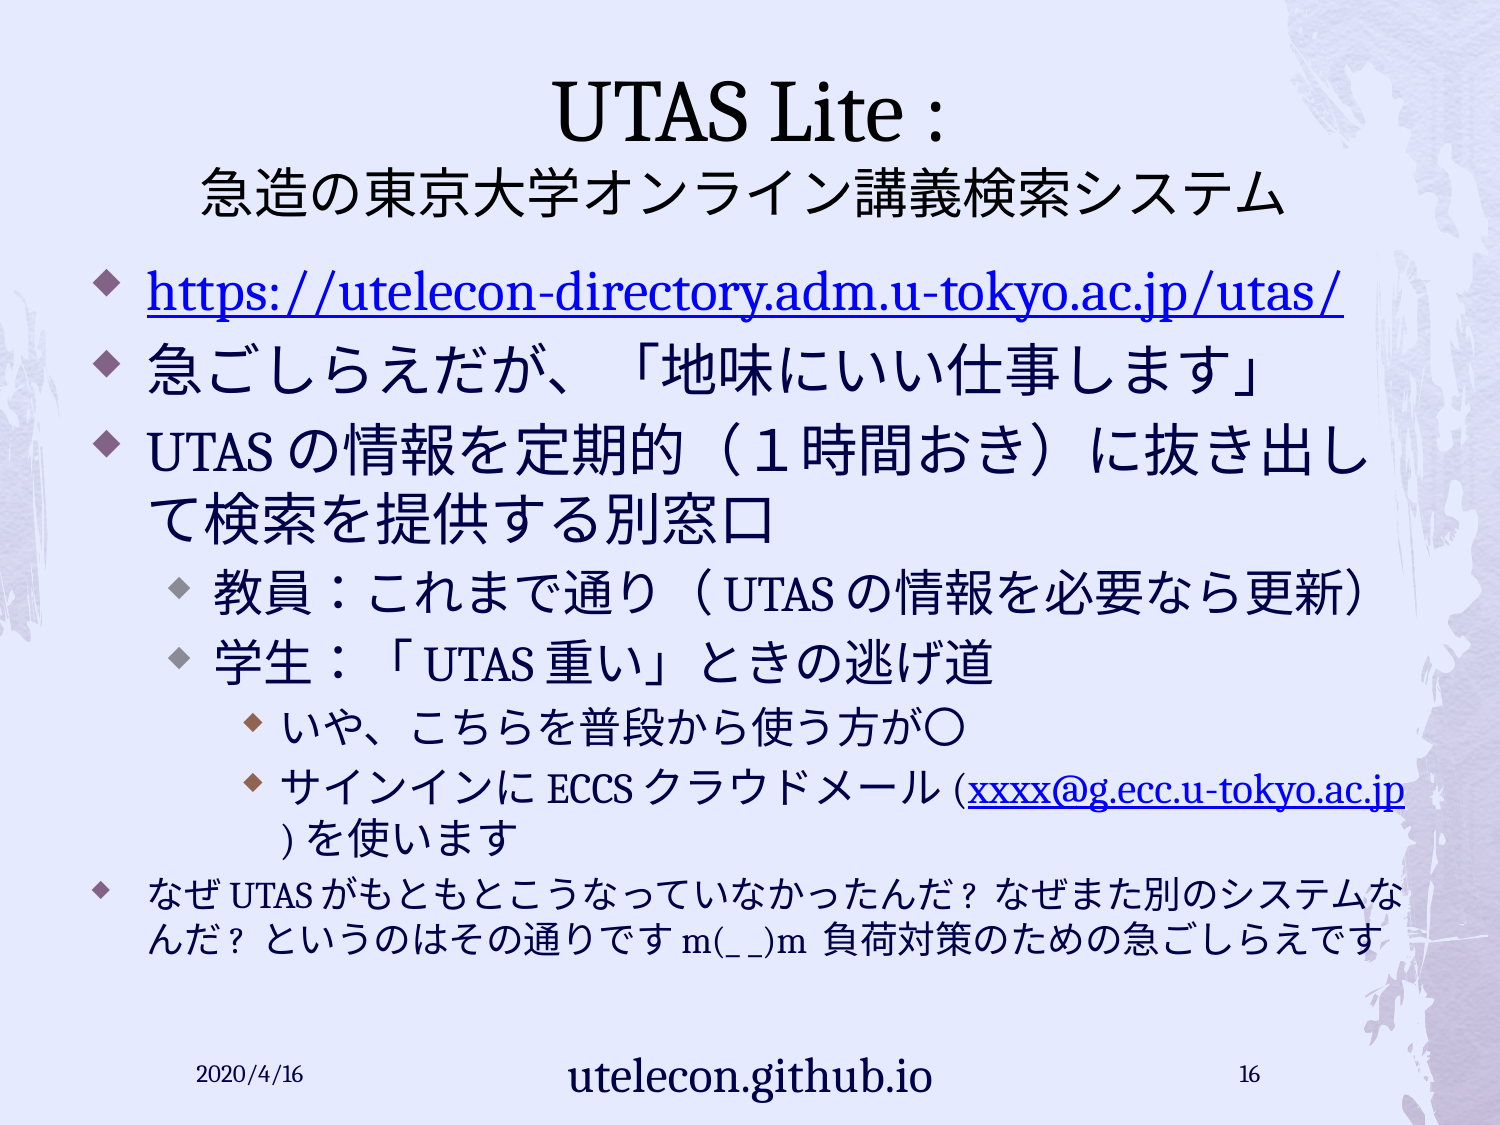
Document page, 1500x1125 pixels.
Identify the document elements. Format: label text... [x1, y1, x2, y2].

slide_number 16 [1074, 1042, 1425, 1103]
list https://utelecon-directory.adm.u-tokyo.ac.jp/utas/ 急ごしらえだが、「地味にいい仕事します」 UTASの情報を定期的（１時間おき）に抜き出して検索を提供する別窓口 教員：これまで通り（UTASの情報を必要なら更新） 学生：「UTAS重い」ときの逃げ道 いや、こちらを普段から使う方が〇 サインインにECCSクラウドメール(xxxx@g.ecc.u-tokyo.ac.jp)を使います なぜUTASがもともとこうなっていなかったんだ? なぜまた別のシステムなんだ? というのはその通りですm(_ _)m 負荷対策のための急ごしらえです [75, 246, 1425, 989]
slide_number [75, 1042, 425, 1103]
title UTAS Lite : 急造の東京大学オンライン講義検索システム [75, 45, 1425, 233]
footer utelecon.github.io [512, 1042, 988, 1103]
